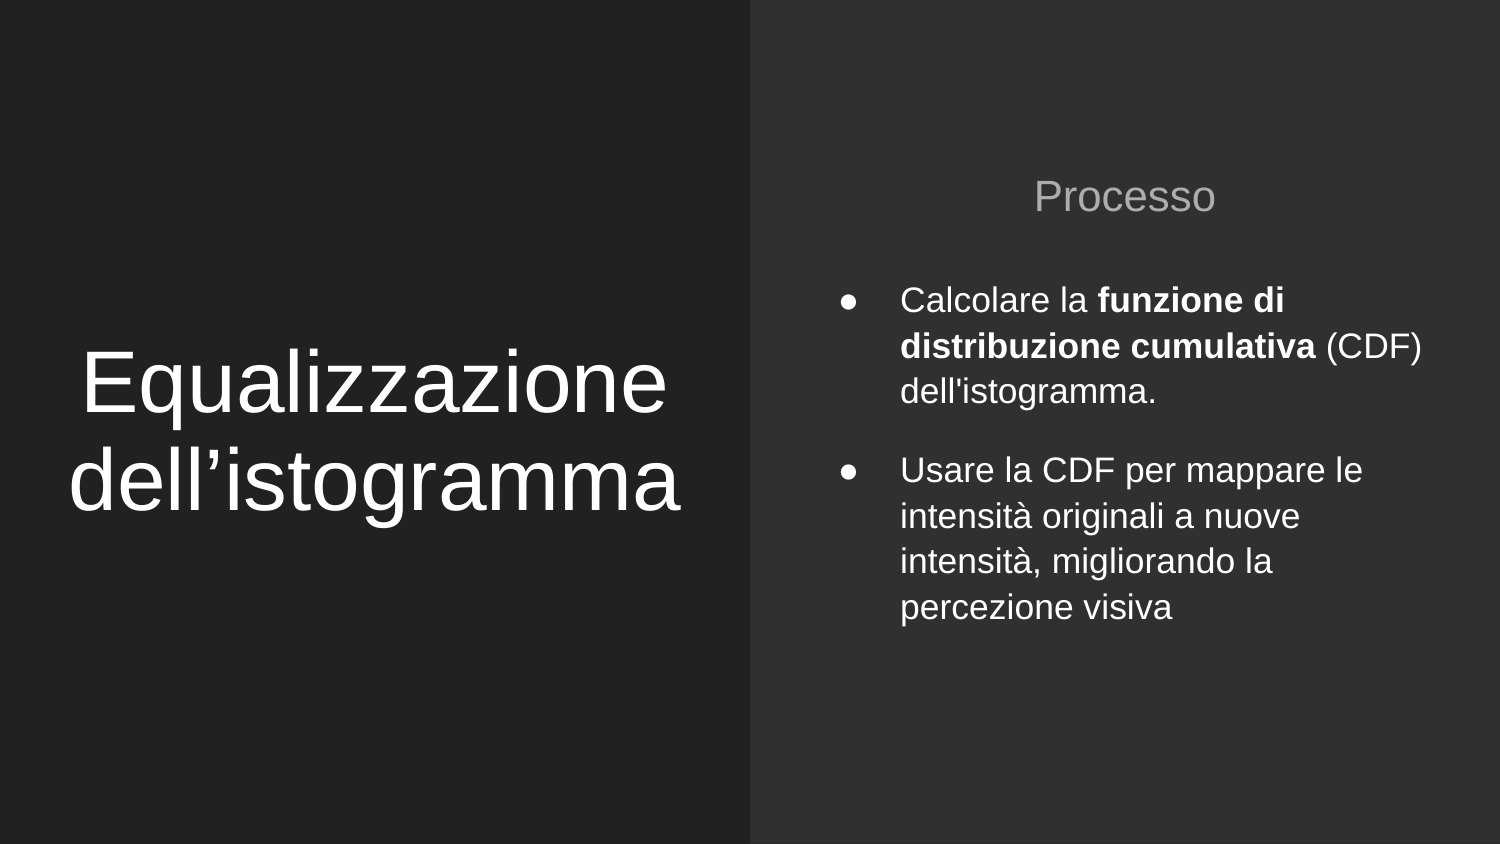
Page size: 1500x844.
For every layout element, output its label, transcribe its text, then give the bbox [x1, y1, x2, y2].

subtitle Processo [793, 156, 1457, 360]
title Equalizzazione dell’istogramma [43, 300, 708, 544]
list Calcolare la funzione di distribuzione cumulativa (CDF) dell'istogramma. Usare la CDF per mappare le intensità originali a nuove intensità, migliorando la percezione visiva [810, 188, 1440, 795]
